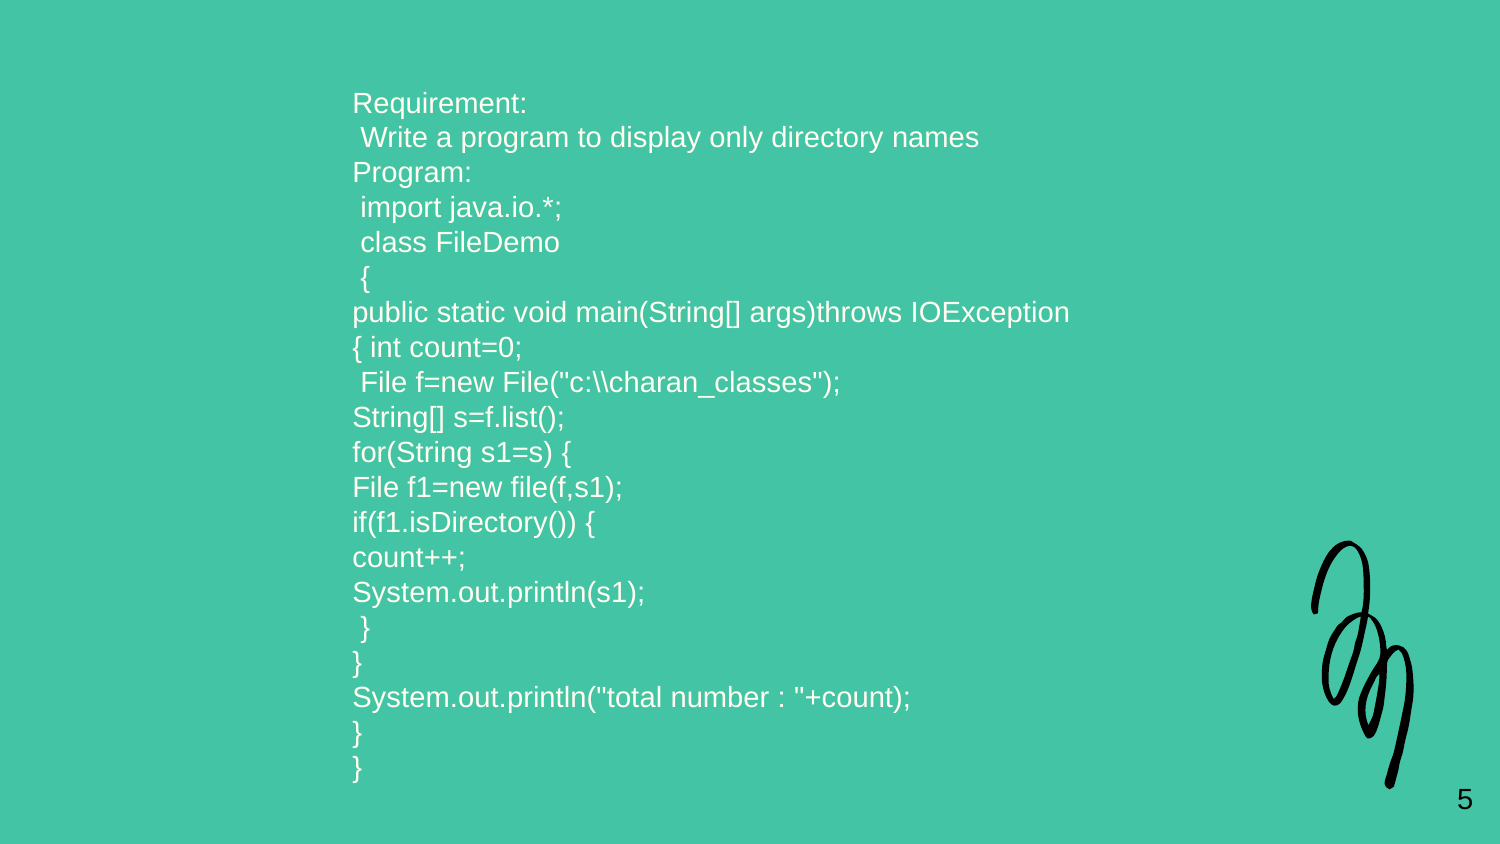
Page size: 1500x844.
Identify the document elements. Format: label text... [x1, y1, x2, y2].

text_box Requirement: Write a program to display only directory names Program: import java.io.*; class FileDemo { public static void main(String[] args)throws IOException { int count=0; File f=new File("c:\\charan_classes"); String[] s=f.list(); for(String s1=s) { File f1=new file(f,s1); if(f1.isDirectory()) { count++; System.out.println(s1); } } System.out.println("total number : "+count); } } [337, 76, 1088, 791]
text_box [1311, 540, 1414, 790]
text_box 5 [1442, 773, 1489, 823]
